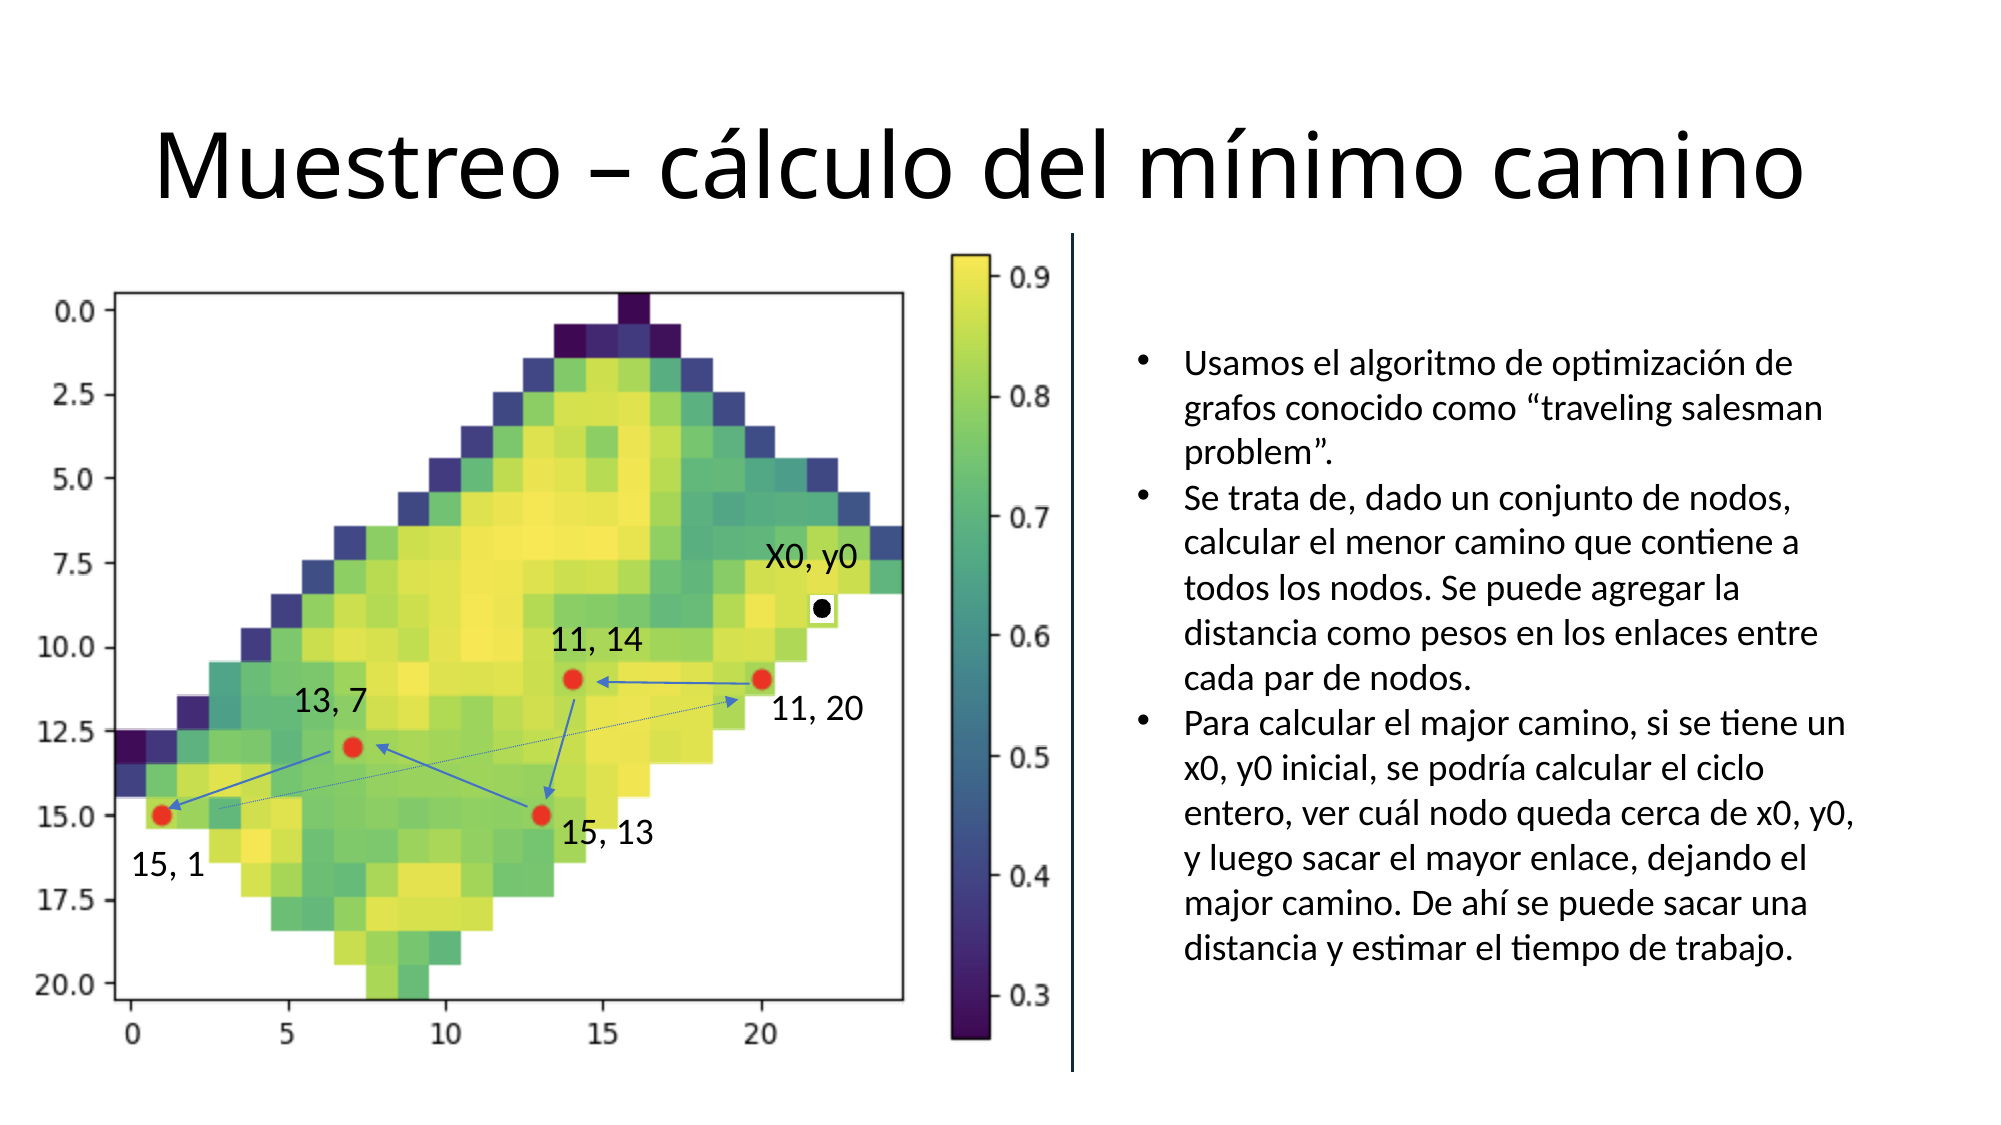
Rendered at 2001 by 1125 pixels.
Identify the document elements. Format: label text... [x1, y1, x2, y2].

title Muestreo – cálculo del mínimo camino [137, 59, 1901, 278]
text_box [18, 233, 1074, 1072]
text_box Usamos el algoritmo de optimización de grafos conocido como “traveling salesman problem”. Se trata de, dado un conjunto de nodos, calcular el menor camino que contiene a todos los nodos. Se puede agregar la distancia como pesos en los enlaces entre cada par de nodos. Para calcular el major camino, si se tiene un x0, y0 inicial, se podría calcular el ciclo entero, ver cuál nodo queda cerca de x0, y0, y luego sacar el mayor enlace, dejando el major camino. De ahí se puede sacar una distancia y estimar el tiempo de trabajo. [1122, 330, 1885, 975]
